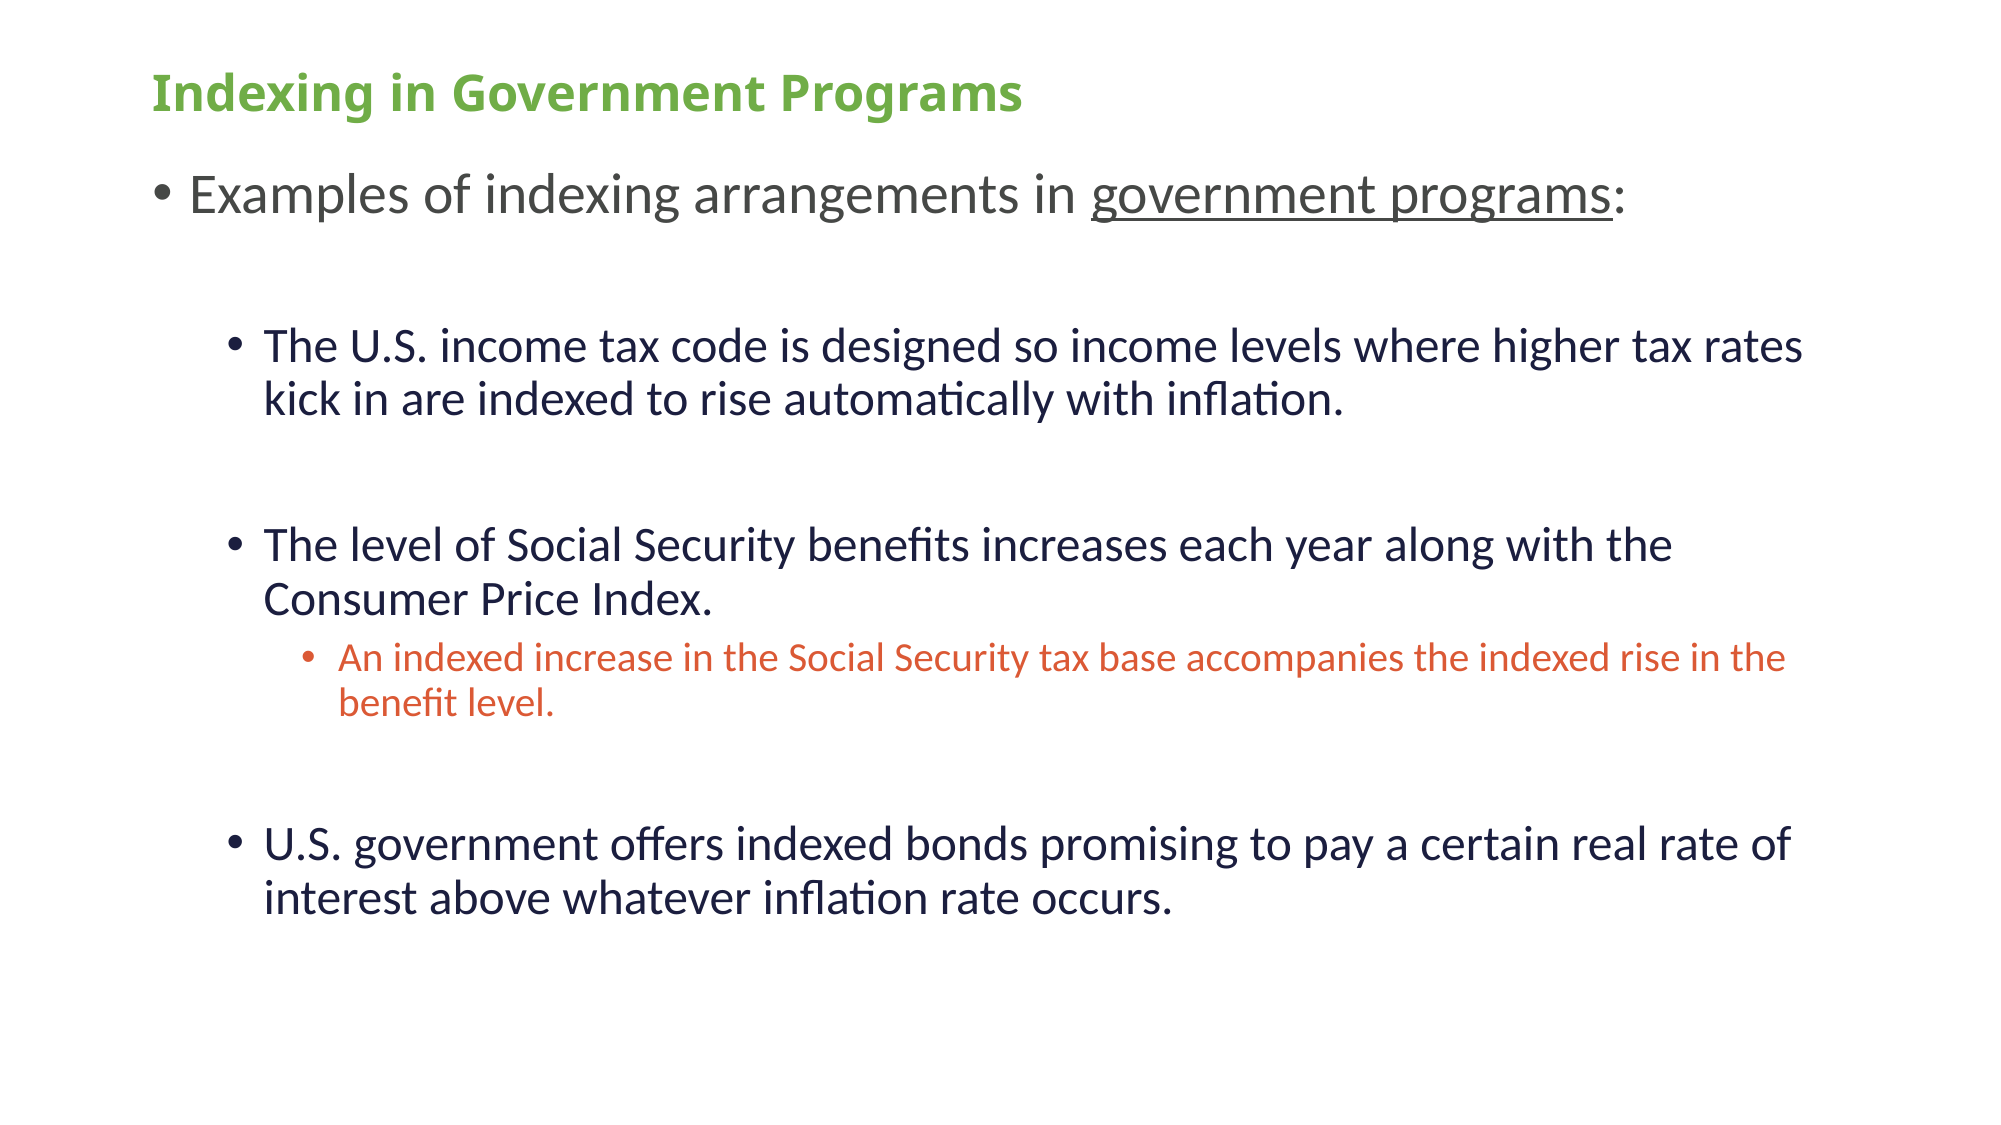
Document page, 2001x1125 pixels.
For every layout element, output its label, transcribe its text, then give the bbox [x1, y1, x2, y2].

list Examples of indexing arrangements in government programs: The U.S. income tax code is designed so income levels where higher tax rates kick in are indexed to rise automatically with inflation. The level of Social Security benefits increases each year along with the Consumer Price Index. An indexed increase in the Social Security tax base accompanies the indexed rise in the benefit level. U.S. government offers indexed bonds promising to pay a certain real rate of interest above whatever inflation rate occurs. [137, 156, 1863, 935]
title Indexing in Government Programs [137, 59, 1863, 130]
